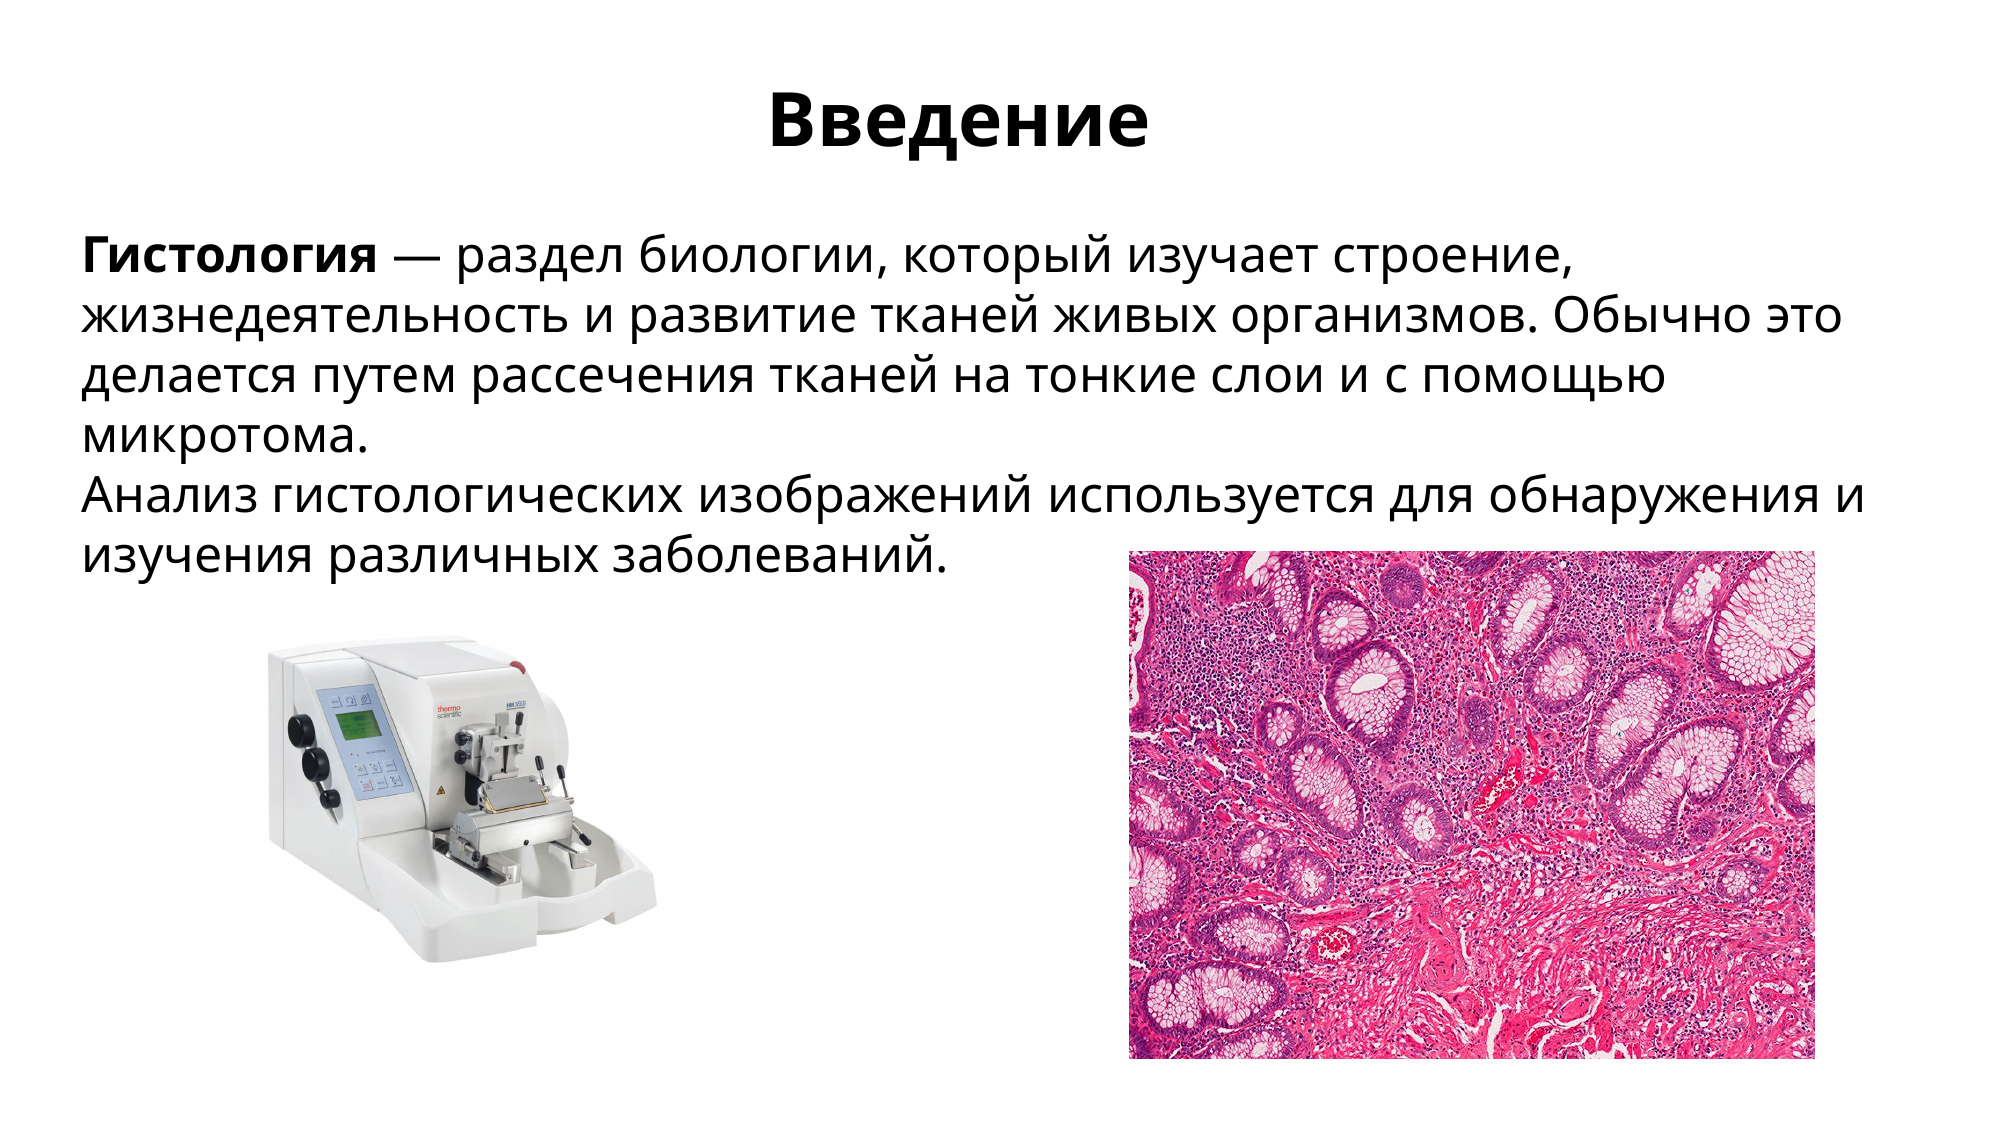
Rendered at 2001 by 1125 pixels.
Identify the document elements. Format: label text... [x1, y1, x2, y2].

picture [154, 484, 787, 1125]
picture [1129, 551, 1815, 1059]
title Введение [0, 18, 1934, 216]
text_box Гистология — раздел биологии, который изучает строение, жизнедеятельность и развитие тканей живых организмов. Обычно это делается путем рассечения тканей на тонкие слои и с помощью микротома. Анализ гистологических изображений используется для обнаружения и изучения различных заболеваний. [66, 215, 1981, 591]
